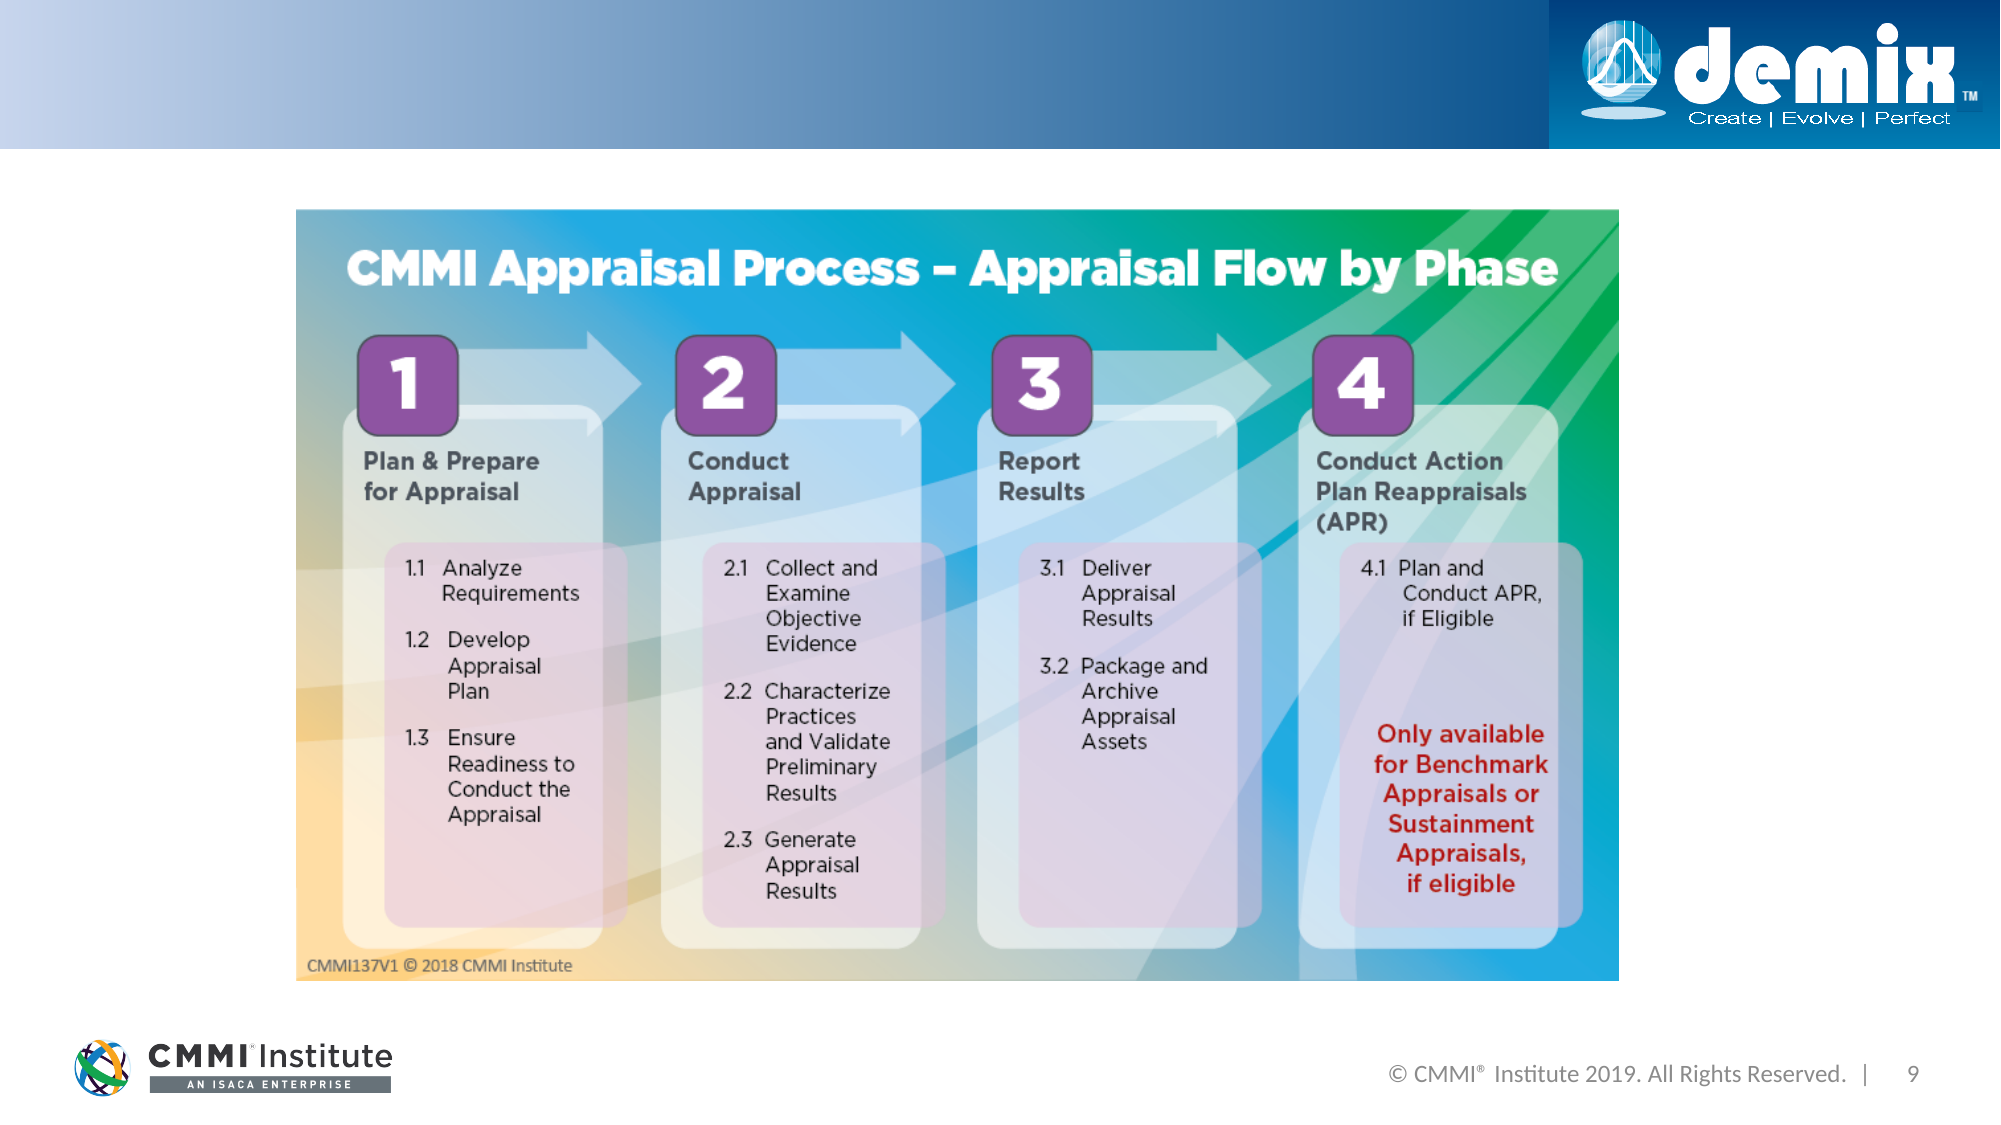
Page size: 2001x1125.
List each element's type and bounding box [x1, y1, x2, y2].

picture [296, 209, 1620, 981]
picture [1549, 0, 2000, 111]
picture [1582, 106, 1665, 119]
picture [41, 993, 439, 1125]
